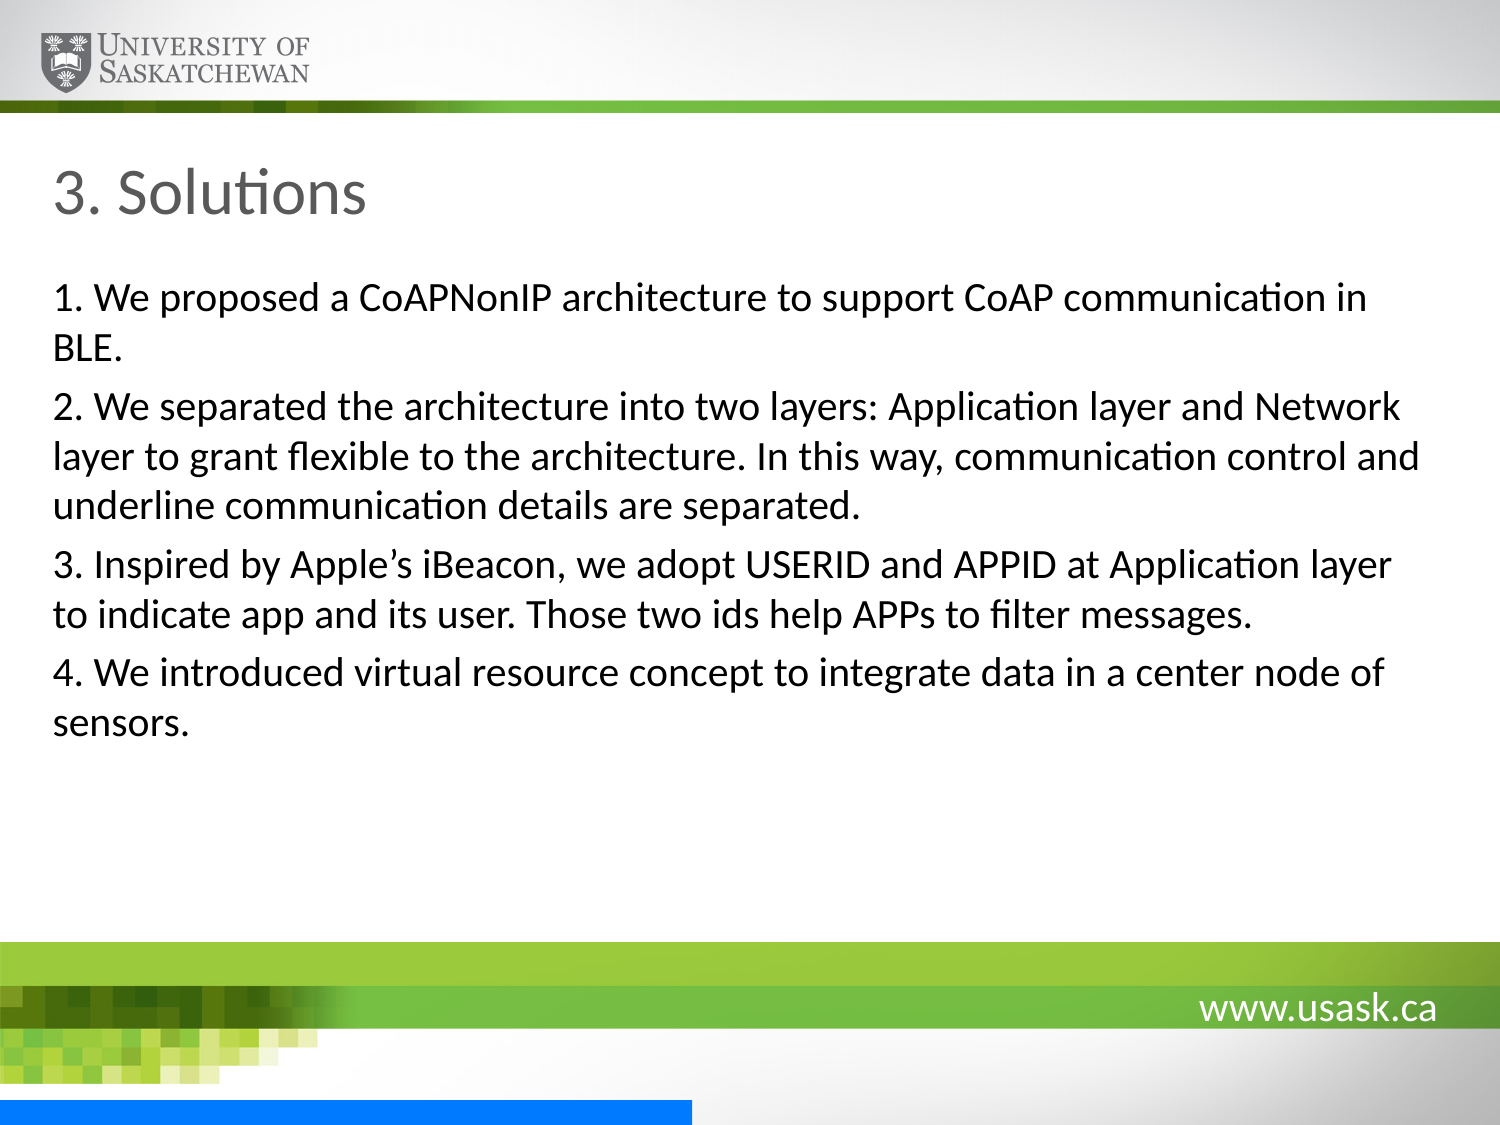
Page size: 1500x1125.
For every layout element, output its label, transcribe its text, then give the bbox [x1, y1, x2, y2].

text_box [0, 1100, 693, 1125]
list 1. We proposed a CoAPNonIP architecture to support CoAP communication in BLE. 2. We separated the architecture into two layers: Application layer and Network layer to grant flexible to the architecture. In this way, communication control and underline communication details are separated. 3. Inspired by Apple’s iBeacon, we adopt USERID and APPID at Application layer to indicate app and its user. Those two ids help APPs to filter messages. 4. We introduced virtual resource concept to integrate data in a center node of sensors. [37, 262, 1441, 1000]
title 3. Solutions [37, 137, 1441, 238]
picture [0, 0, 1500, 113]
picture [0, 942, 1500, 1125]
